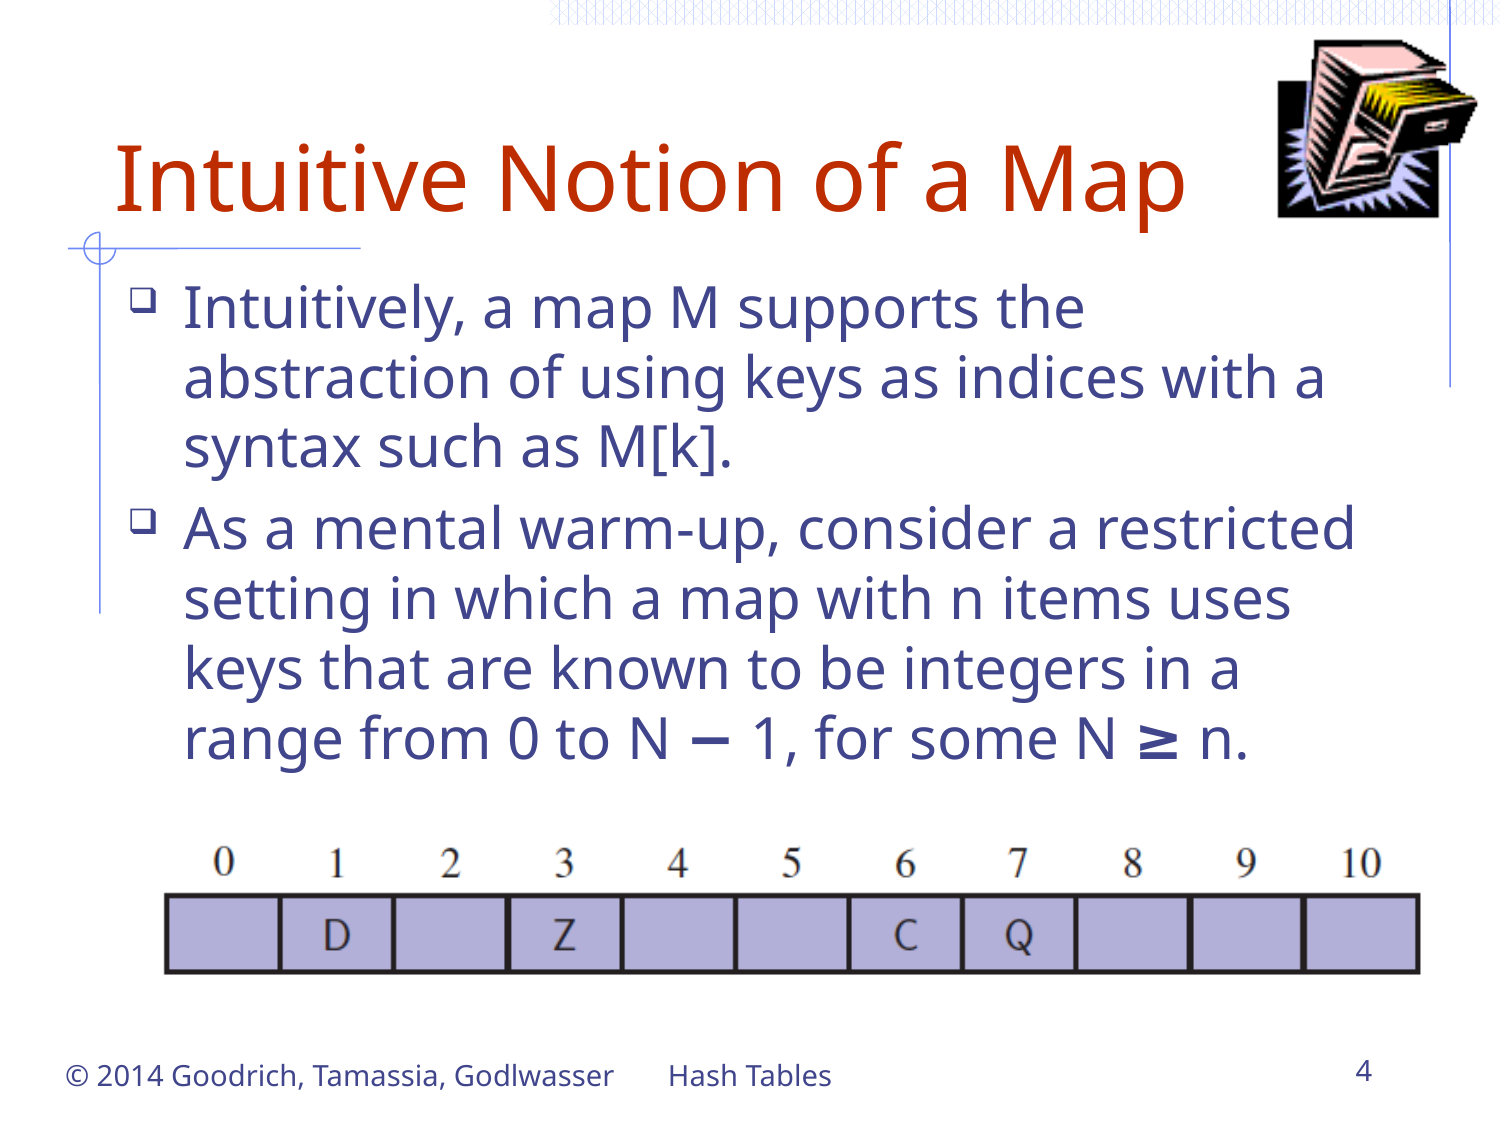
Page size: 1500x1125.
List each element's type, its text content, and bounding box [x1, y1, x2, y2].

list Intuitively, a map M supports the abstraction of using keys as indices with a syntax such as M[k]. As a mental warm-up, consider a restricted setting in which a map with n items uses keys that are known to be integers in a range from 0 to N − 1, for some N ≥ n. [112, 262, 1413, 788]
slide_number 4 [1074, 1024, 1388, 1101]
slide_number © 2014 Goodrich, Tamassia, Godlwasser [49, 1024, 663, 1101]
footer Hash Tables [663, 1024, 988, 1101]
title Intuitive Notion of a Map [99, 50, 1254, 238]
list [1259, 9, 1500, 251]
picture [137, 824, 1451, 994]
